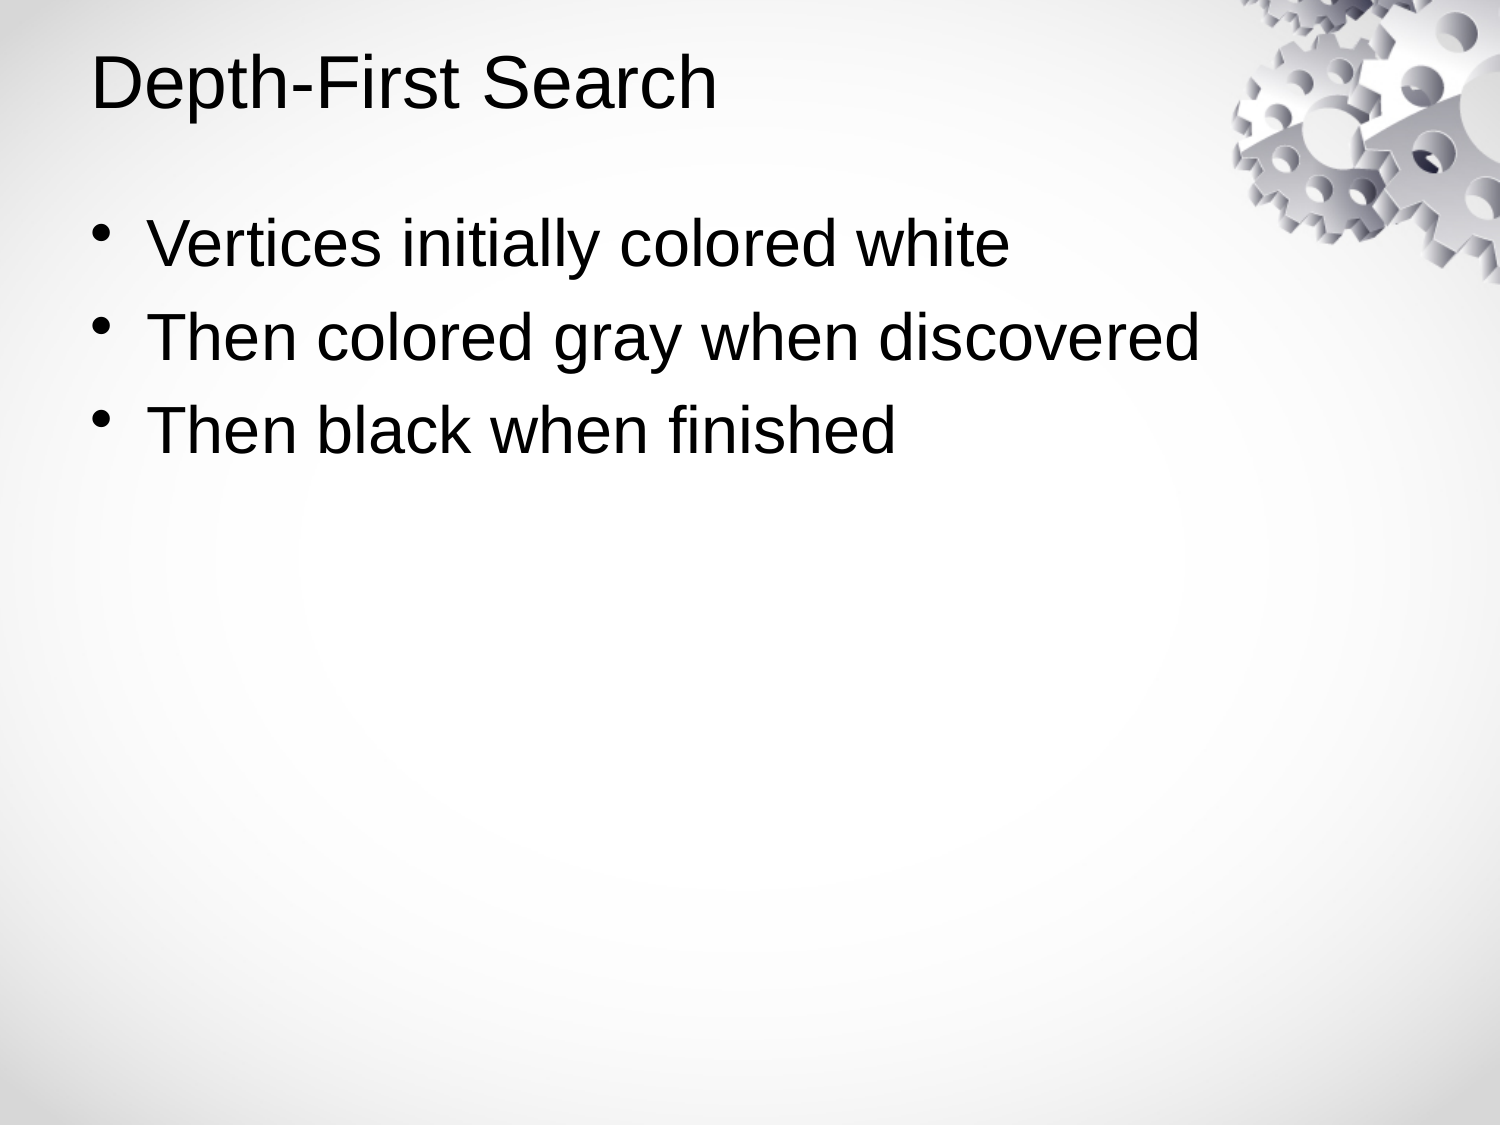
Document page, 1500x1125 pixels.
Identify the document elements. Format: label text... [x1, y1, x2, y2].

list Vertices initially colored white Then colored gray when discovered Then black when finished [74, 192, 1426, 1006]
title Depth-First Search [74, 30, 1426, 127]
picture [0, 0, 1500, 1125]
